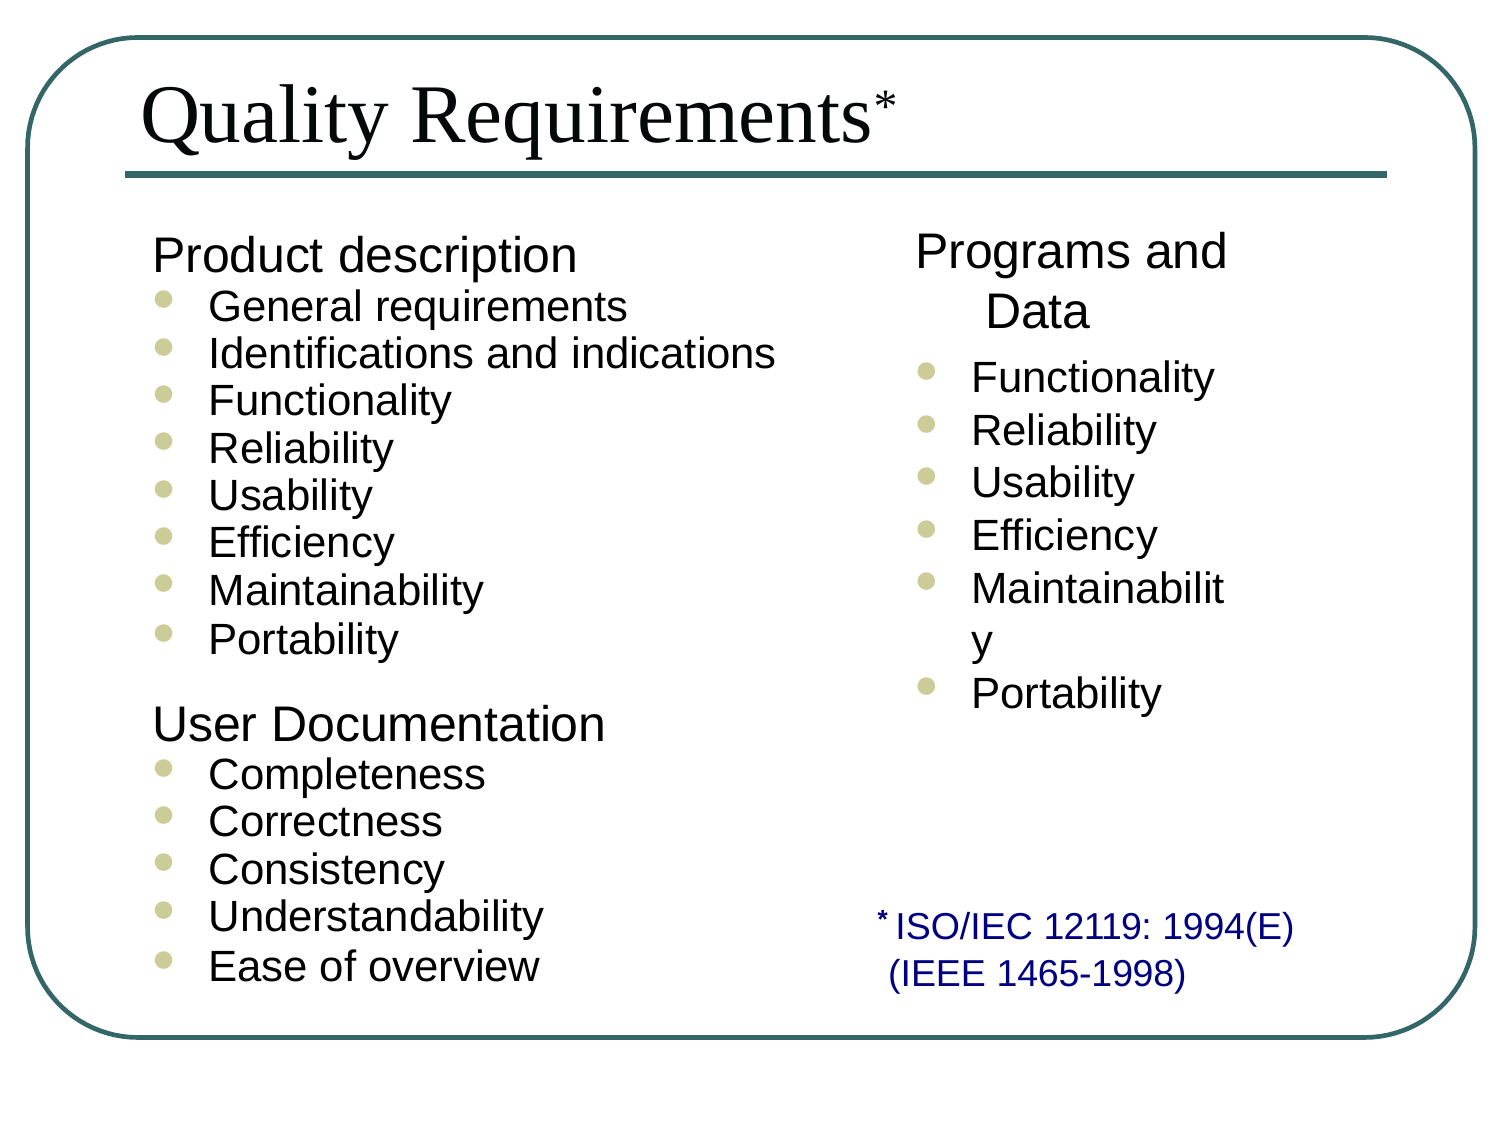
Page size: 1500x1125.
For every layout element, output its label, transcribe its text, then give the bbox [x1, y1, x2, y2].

text_box * ISO/IEC 12119: 1994(E) (IEEE 1465-1998) [871, 892, 1308, 994]
text_box Programs and Data Functionality Reliability Usability Efficiency Maintainability Portability [913, 216, 1251, 717]
text_box Product description General requirements Identifications and indications Functionality Reliability Usability Efficiency Maintainability Portability User Documentation Completeness Correctness Consistency Understandability Ease of overview [150, 223, 782, 991]
title Quality Requirements* [133, 57, 909, 248]
